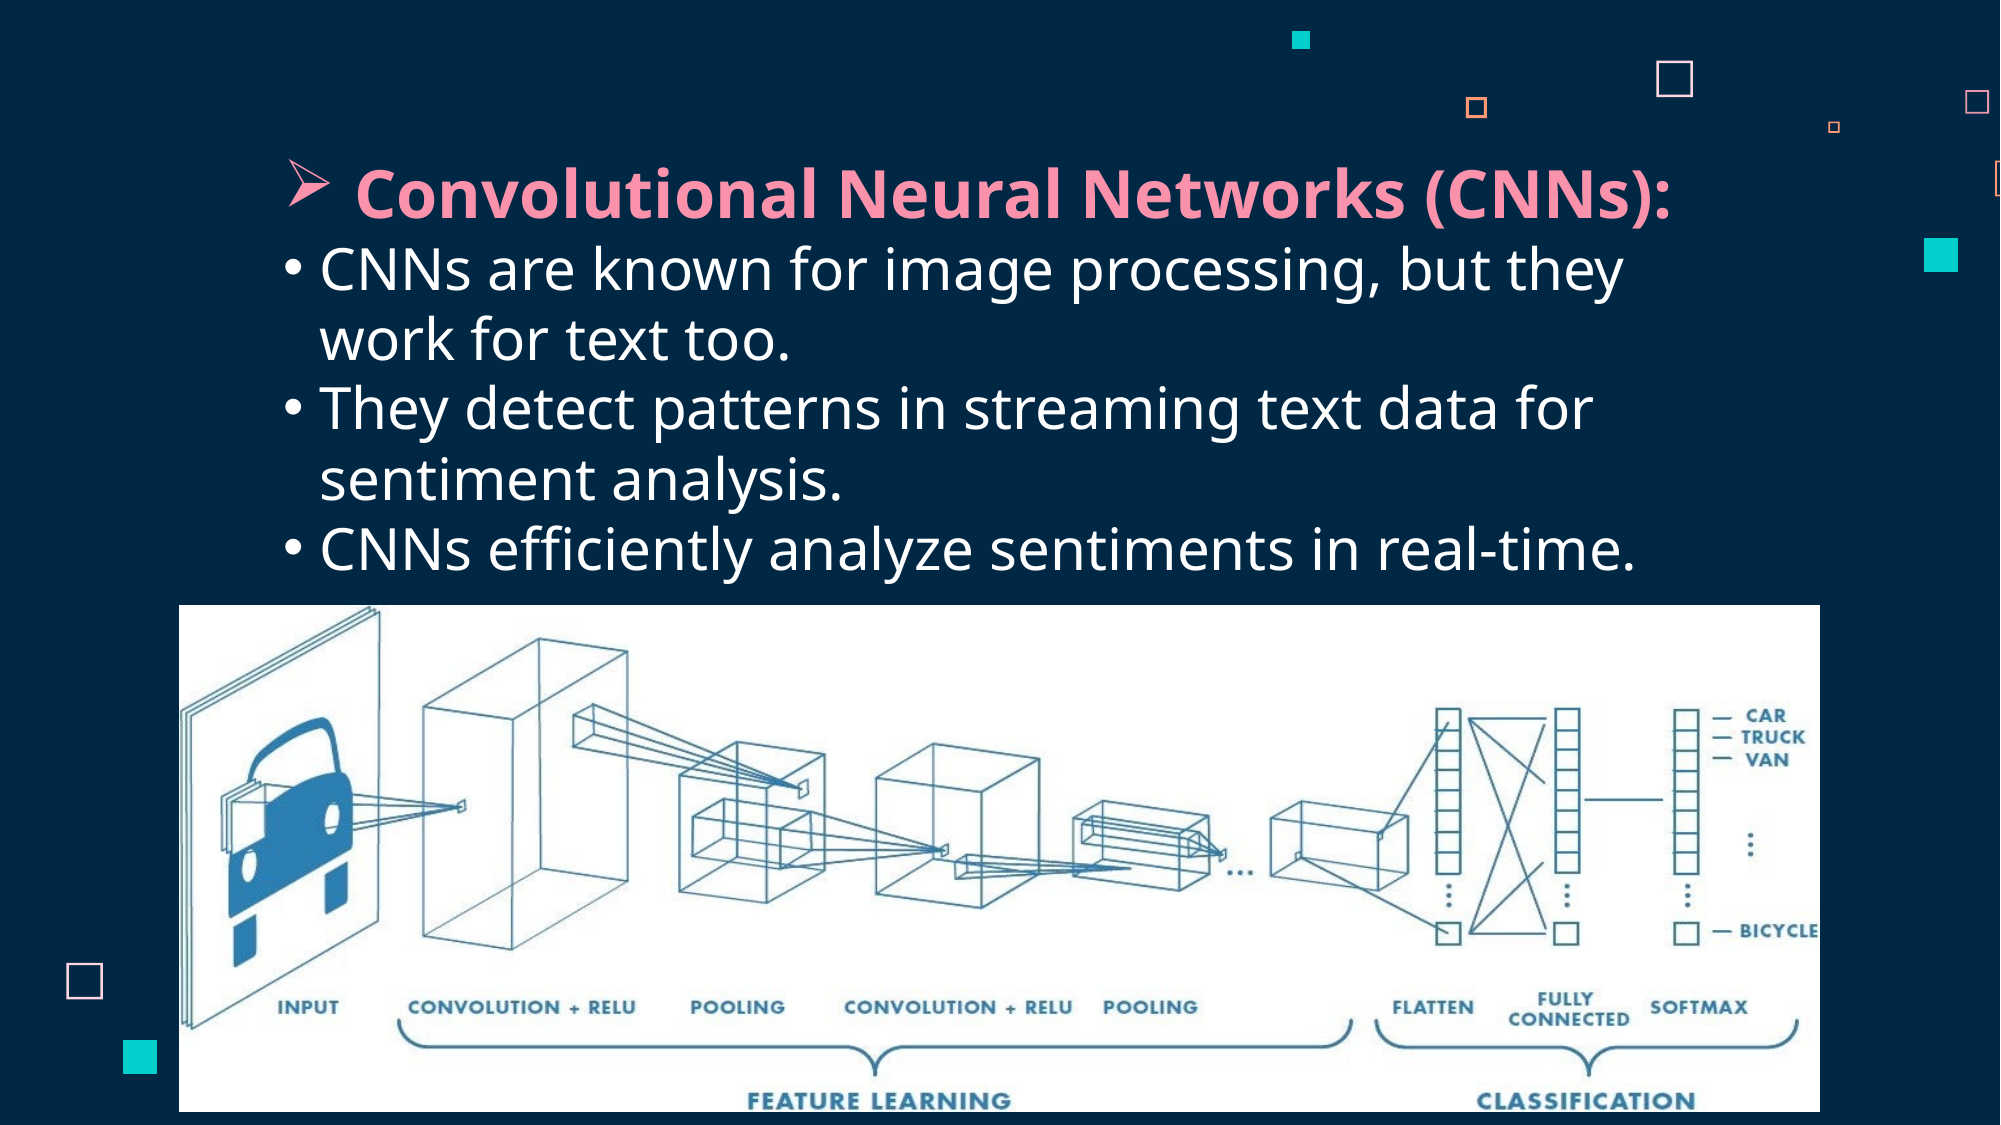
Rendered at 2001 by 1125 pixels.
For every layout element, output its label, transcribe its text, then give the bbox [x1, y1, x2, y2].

picture [179, 605, 1821, 1112]
text_box Convolutional Neural Networks (CNNs): CNNs are known for image processing, but they work for text too. They detect patterns in streaming text data for sentiment analysis. CNNs efficiently analyze sentiments in real-time. [269, 144, 1731, 589]
